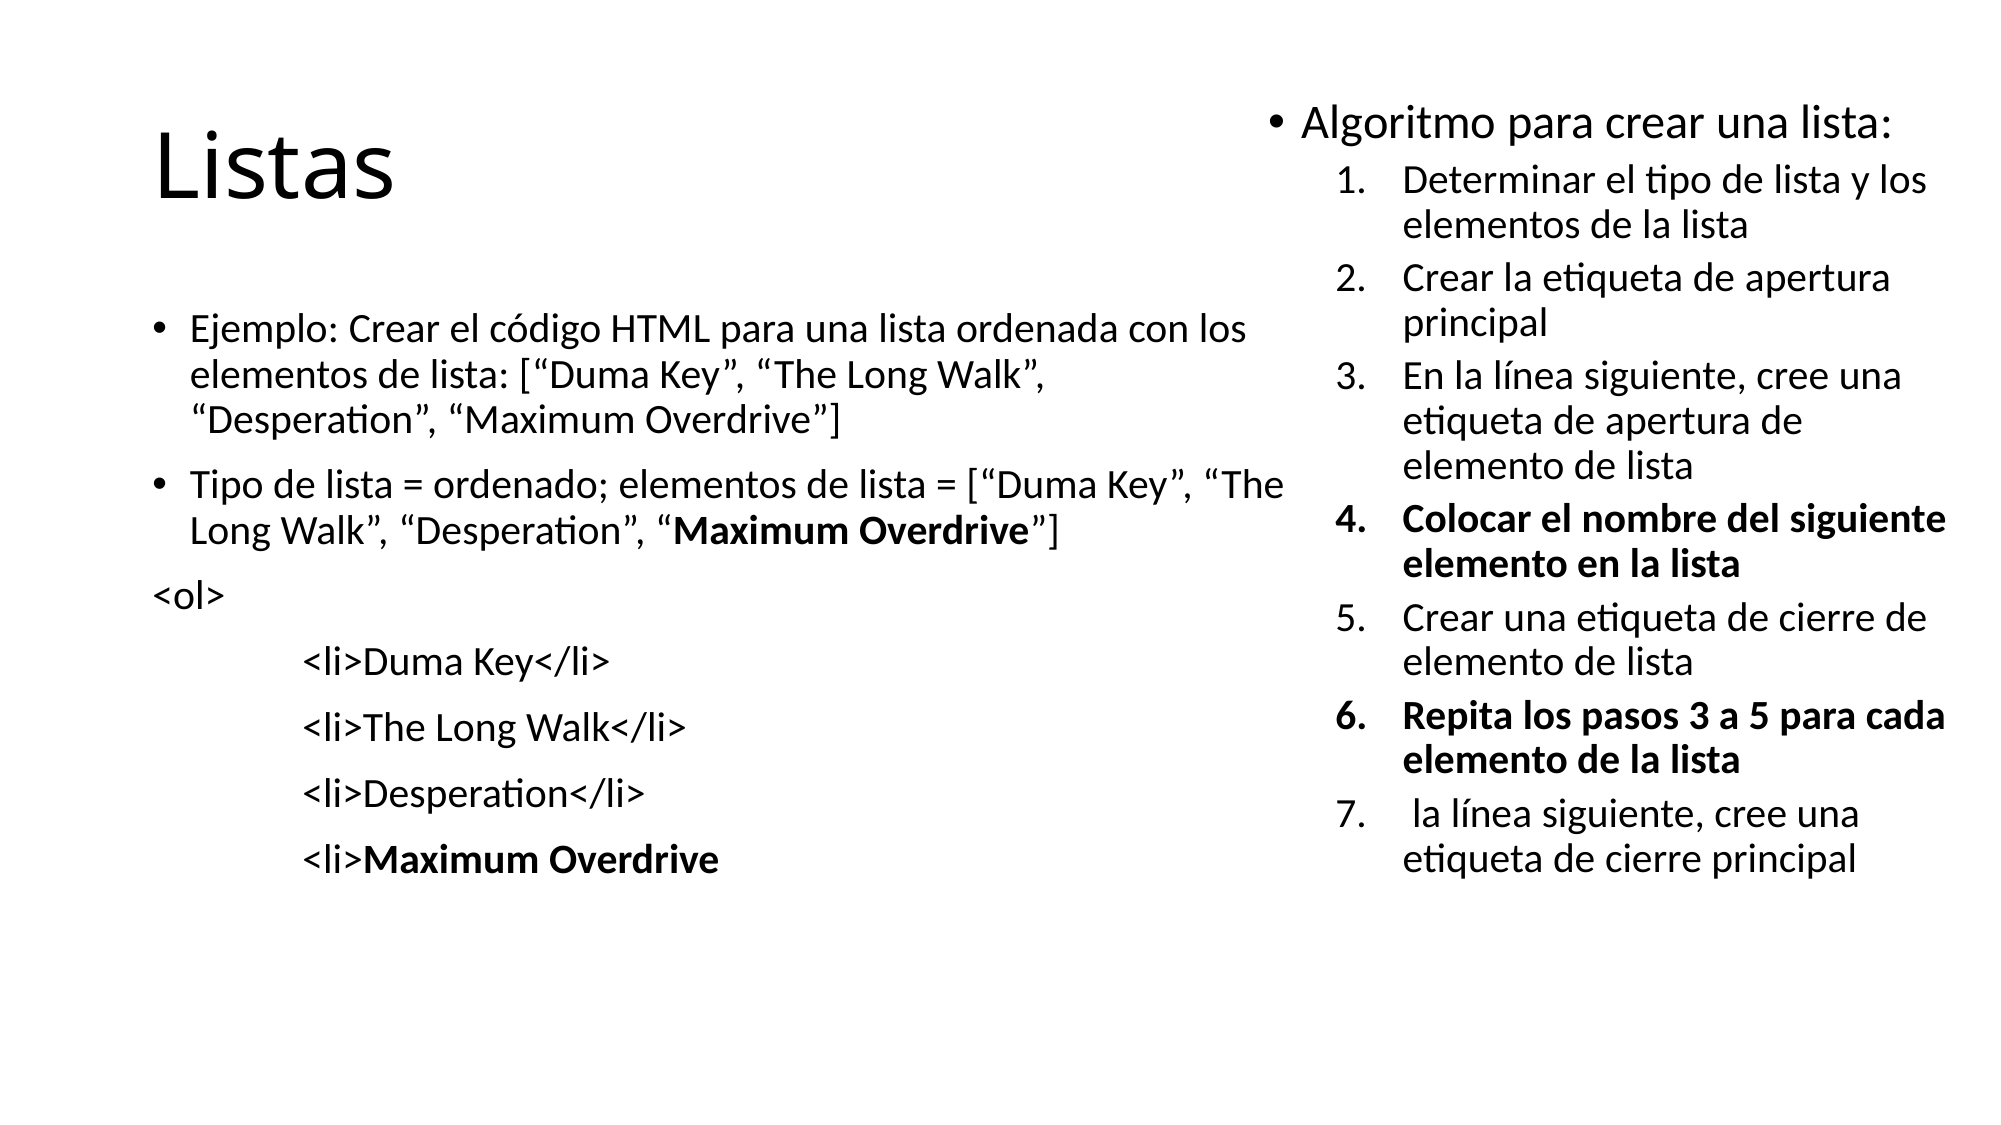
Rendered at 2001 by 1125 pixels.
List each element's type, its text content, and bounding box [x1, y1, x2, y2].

title Listas [137, 59, 1863, 278]
list Ejemplo: Crear el código HTML para una lista ordenada con los elementos de lista: [“Duma Key”, “The Long Walk”, “Desperation”, “Maximum Overdrive”] Tipo de lista = ordenado; elementos de lista = [“Duma Key”, “The Long Walk”, “Desperation”, “Maximum Overdrive”] <ol> <li>Duma Key</li> <li>The Long Walk</li> <li>Desperation</li> <li>Maximum Overdrive [137, 299, 1308, 1050]
text_box Algoritmo para crear una lista: Determinar el tipo de lista y los elementos de la lista Crear la etiqueta de apertura principal En la línea siguiente, cree una etiqueta de apertura de elemento de lista Colocar el nombre del siguiente elemento en la lista Crear una etiqueta de cierre de elemento de lista Repita los pasos 3 a 5 para cada elemento de la lista la línea siguiente, cree una etiqueta de cierre principal [1253, 89, 1979, 904]
